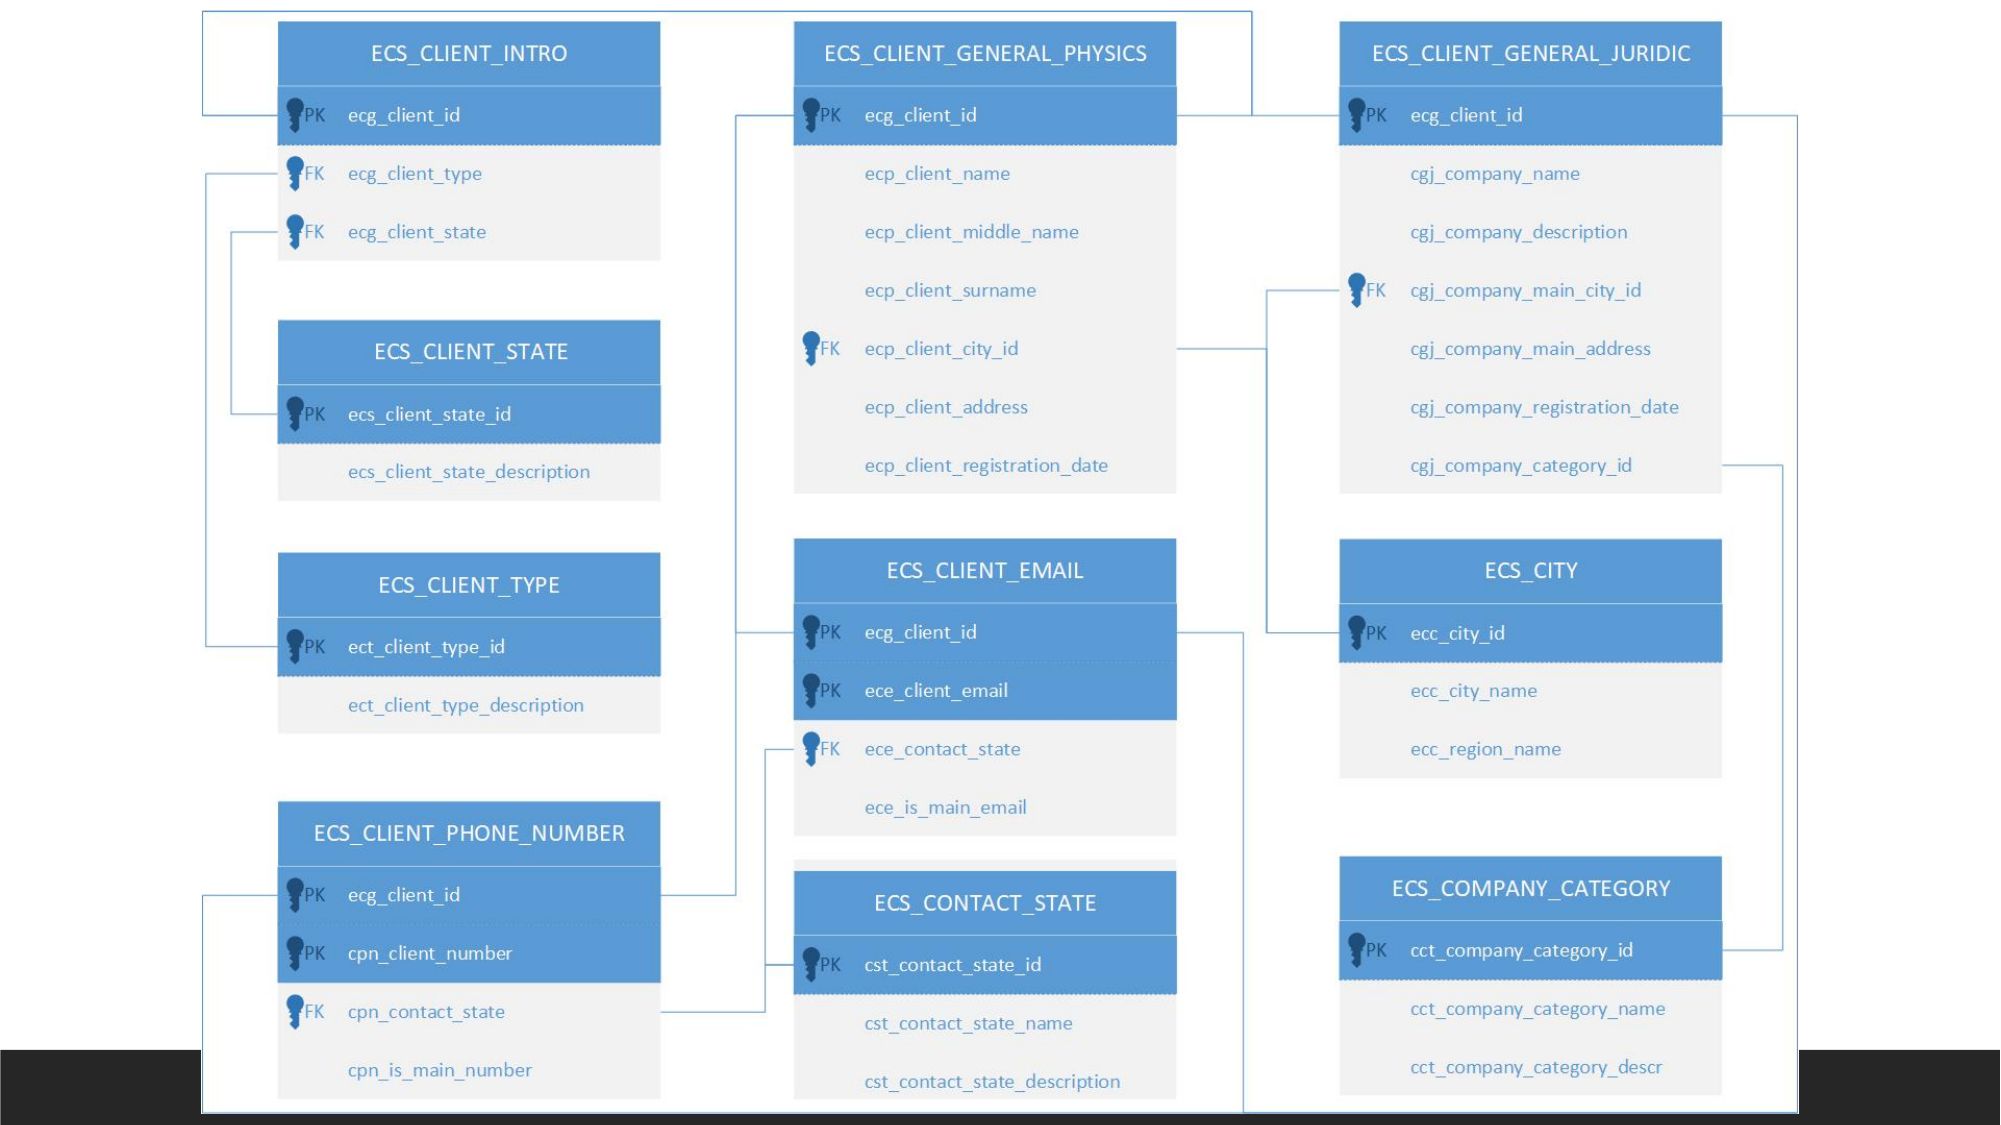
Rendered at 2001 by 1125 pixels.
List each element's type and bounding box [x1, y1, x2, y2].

picture [200, 10, 1800, 1115]
